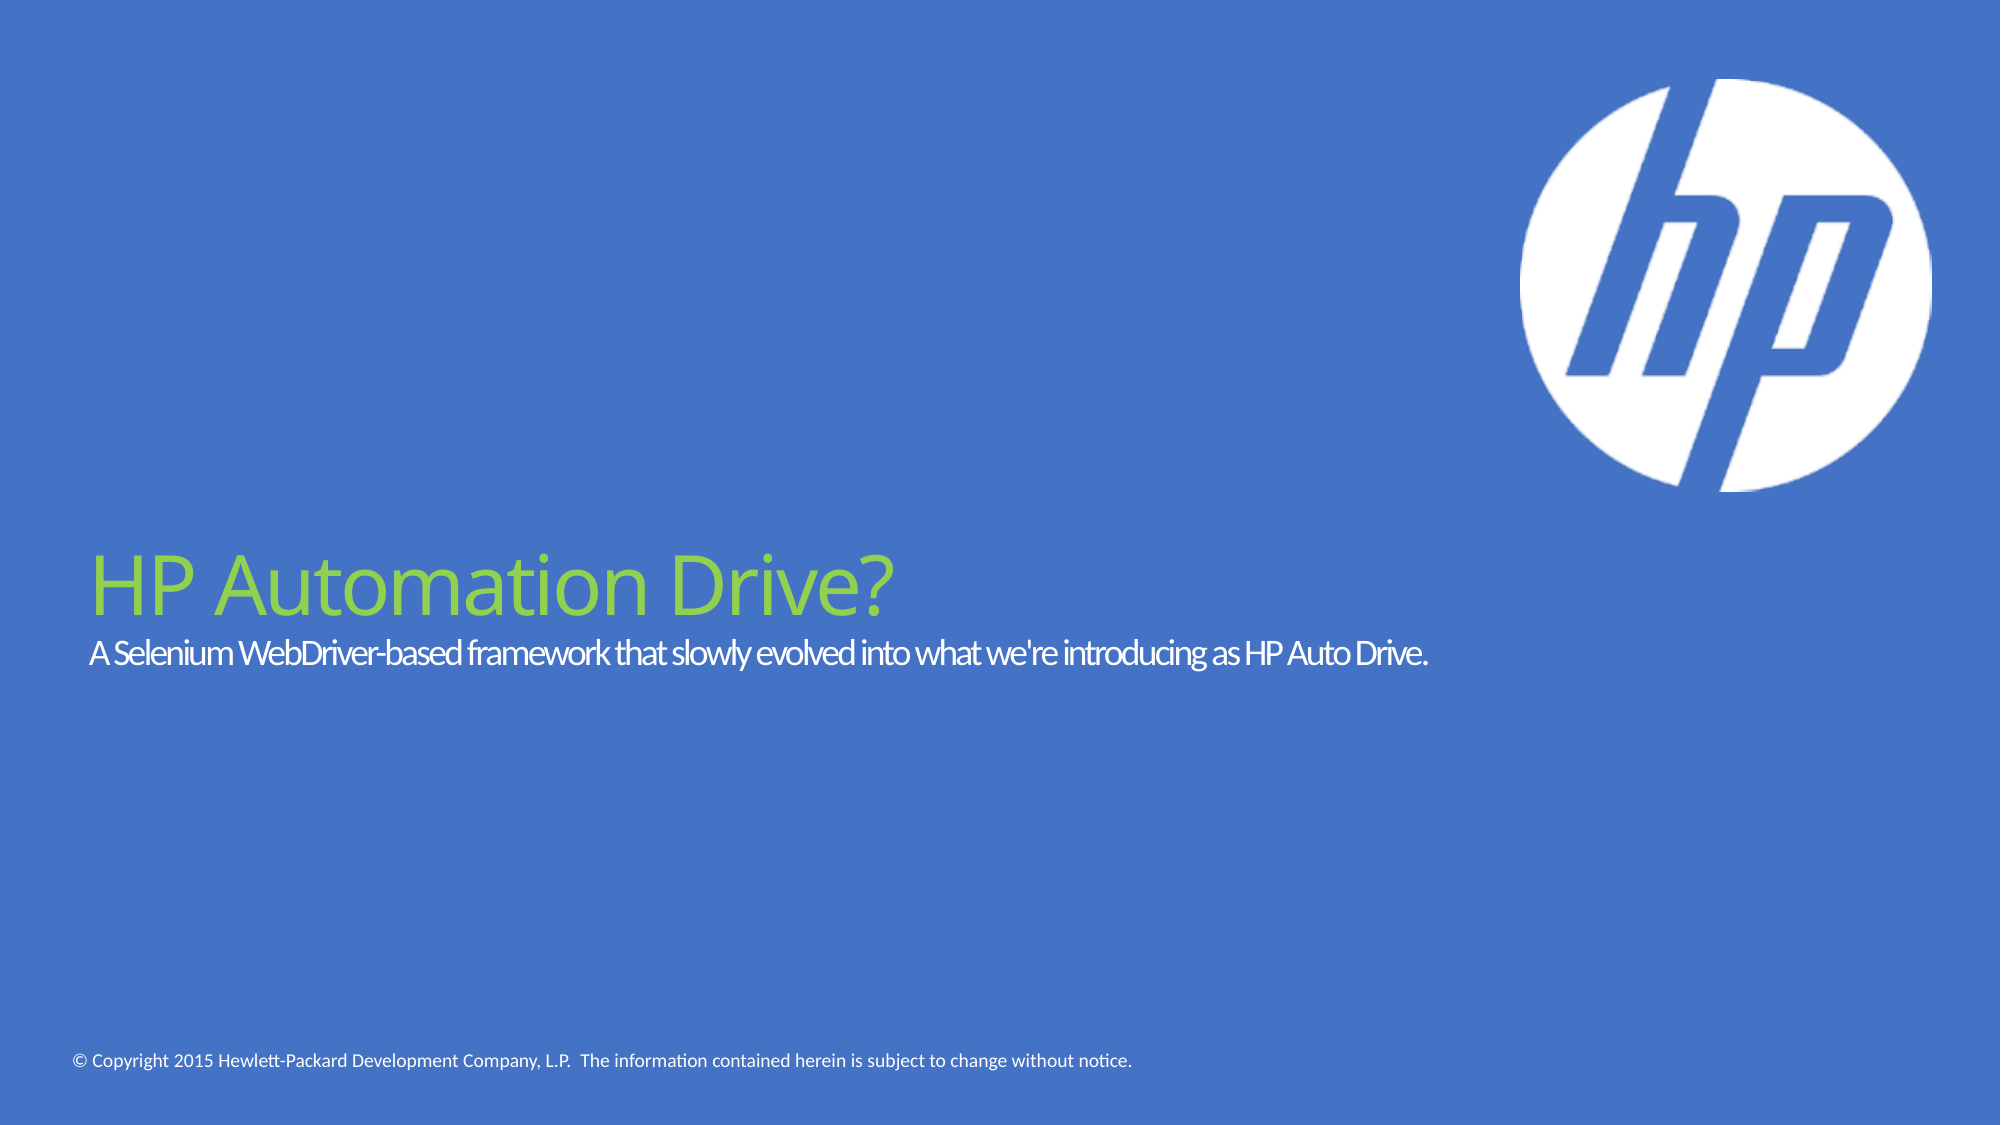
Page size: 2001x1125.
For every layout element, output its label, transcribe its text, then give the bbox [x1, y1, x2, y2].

title HP Automation Drive? A Selenium WebDriver-based framework that slowly evolved into what we're introducing as HP Auto Drive. [73, 356, 1582, 727]
picture [1520, 79, 1932, 492]
